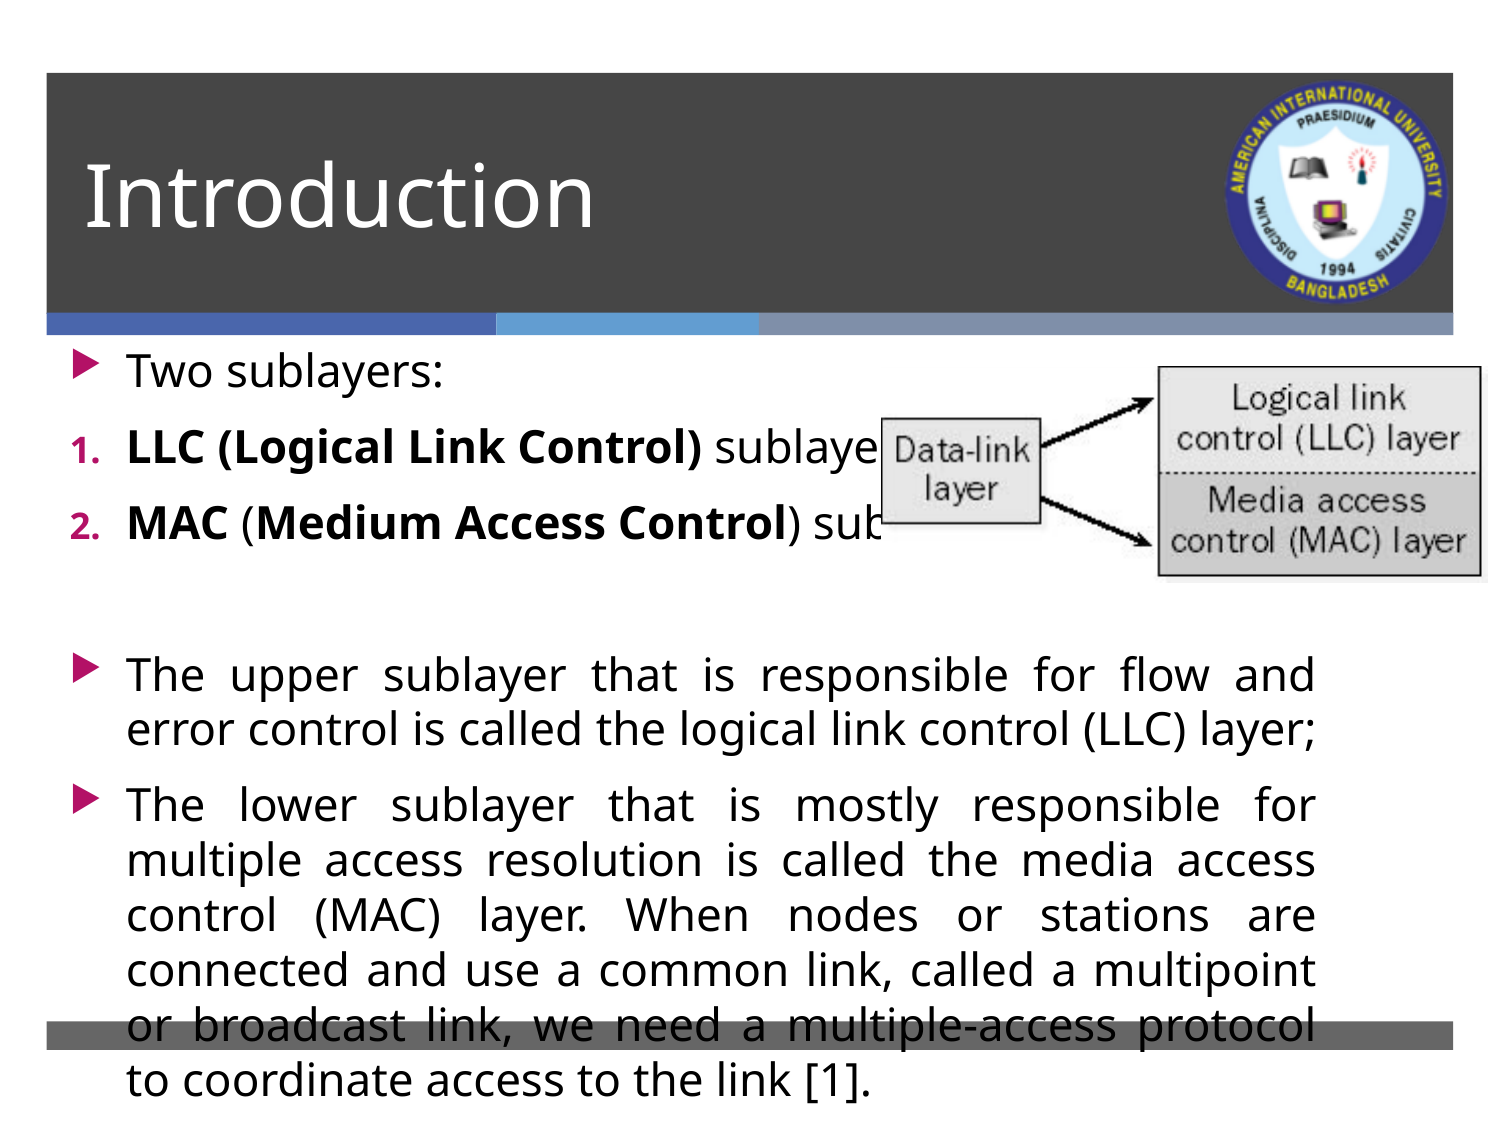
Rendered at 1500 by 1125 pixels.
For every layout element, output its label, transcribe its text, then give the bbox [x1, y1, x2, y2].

text_box Two sublayers: LLC (Logical Link Control) sublayer MAC (Medium Access Control) sublayer The upper sublayer that is responsible for flow and error control is called the logical link control (LLC) layer; The lower sublayer that is mostly responsible for multiple access resolution is called the media access control (MAC) layer. When nodes or stations are connected and use a common link, called a multipoint or broadcast link, we need a multiple-access protocol to coordinate access to the link [1]. [54, 334, 1333, 1114]
title Introduction [69, 73, 1351, 253]
subtitle [78, 251, 1351, 331]
picture [880, 365, 1488, 584]
picture [1351, 75, 1454, 310]
